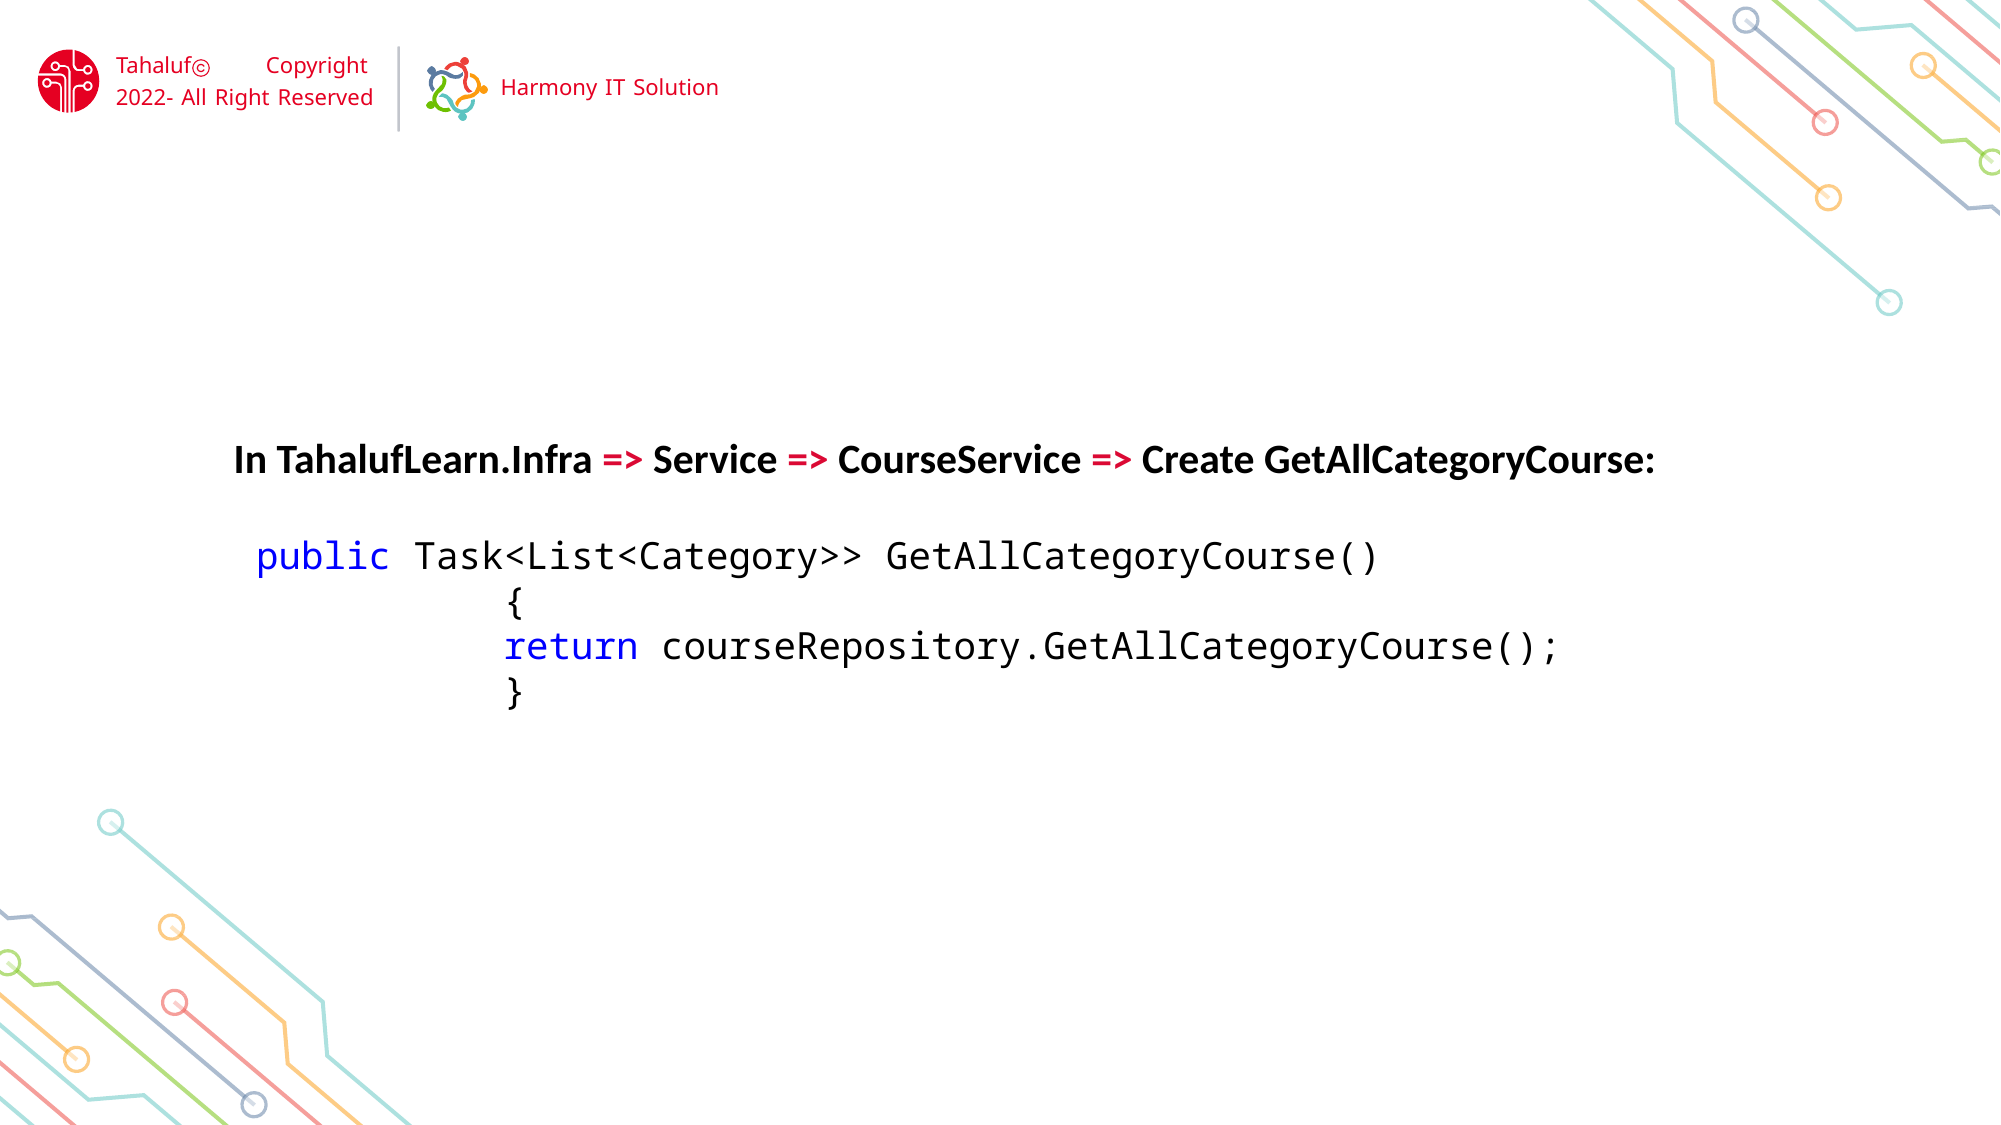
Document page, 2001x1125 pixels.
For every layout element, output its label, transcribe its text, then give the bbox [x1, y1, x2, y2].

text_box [426, 57, 488, 121]
text_box Tahaluf Copyright 2022- All Right Reserved [114, 45, 378, 110]
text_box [1587, 0, 2000, 317]
picture [192, 59, 210, 77]
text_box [0, 808, 413, 1125]
text_box [37, 49, 100, 113]
text_box Harmony IT Solution [499, 71, 733, 100]
text_box In TahalufLearn.Infra => Service => CourseService => Create GetAllCategoryCourse: public Task<List<Category>> GetAllCategoryCourse() { return courseRepository.GetAllCategoryCourse(); } [218, 424, 1983, 720]
